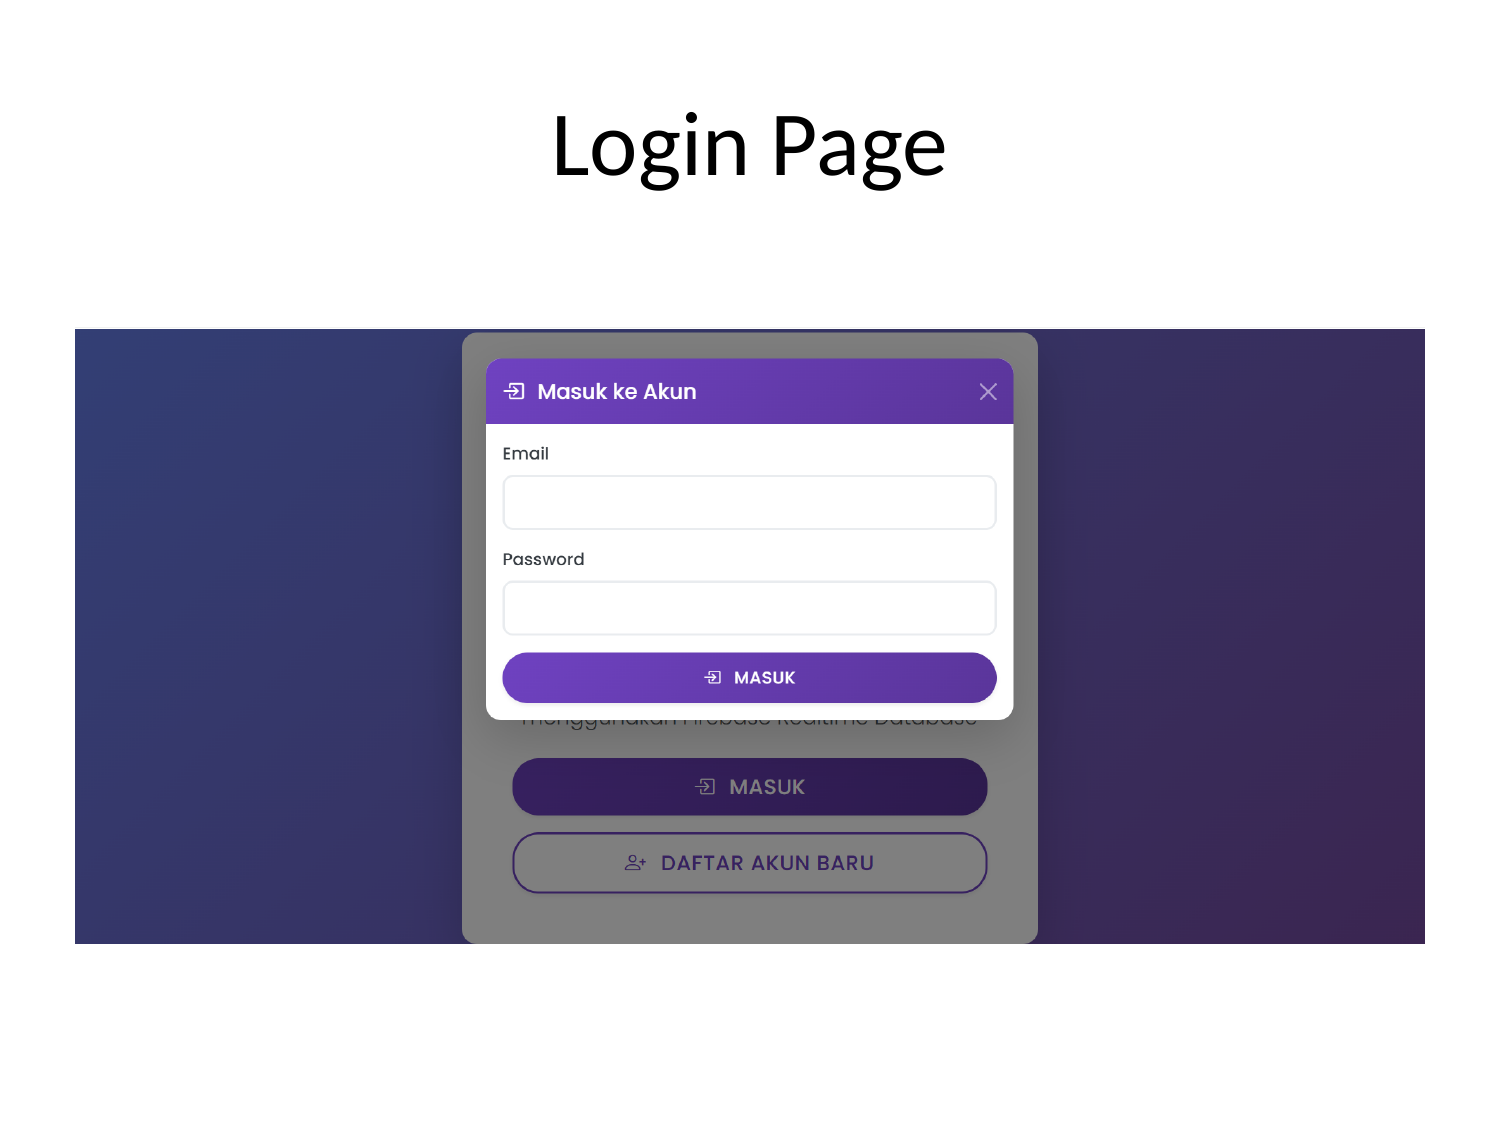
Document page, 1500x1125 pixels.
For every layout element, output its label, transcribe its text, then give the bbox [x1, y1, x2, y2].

title Login Page [75, 45, 1425, 233]
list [74, 323, 1426, 944]
